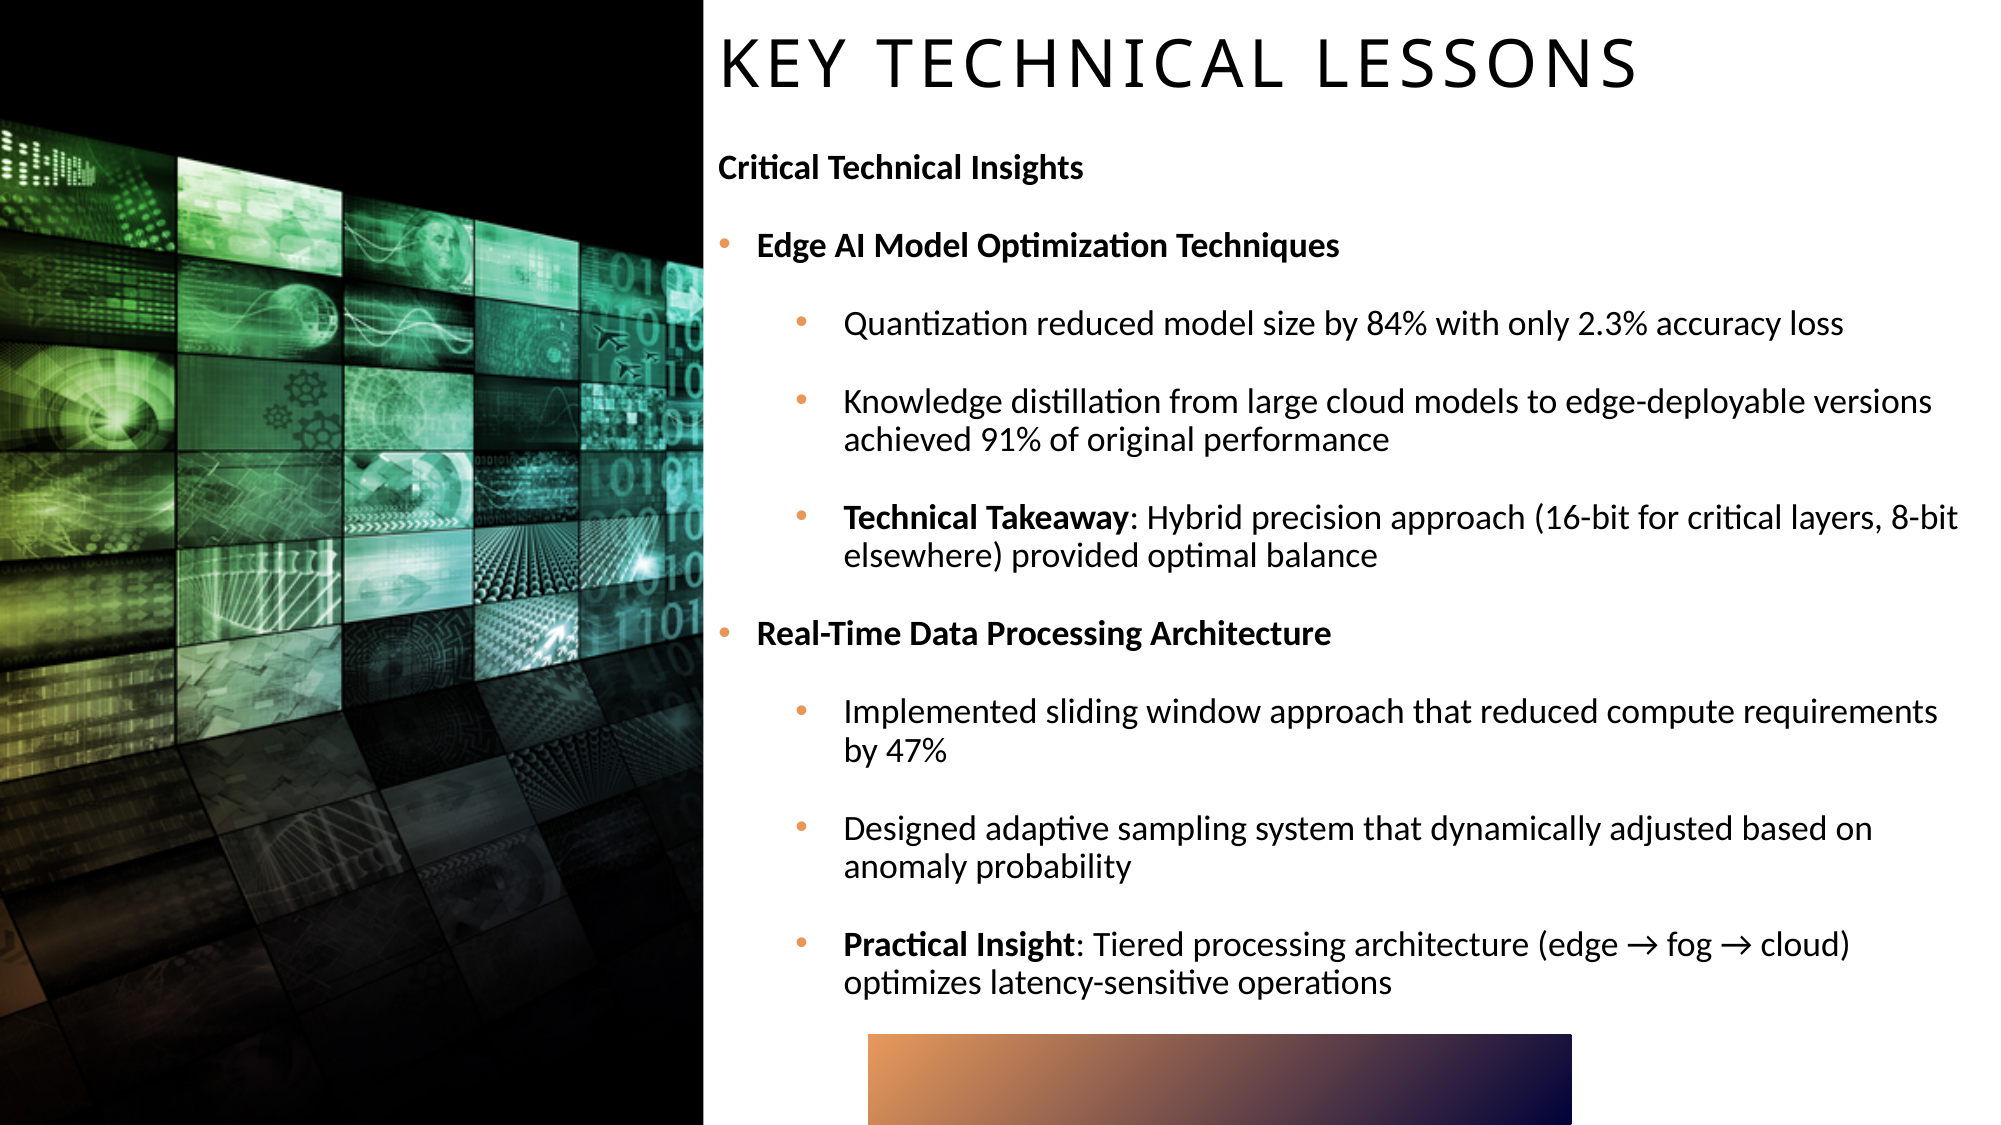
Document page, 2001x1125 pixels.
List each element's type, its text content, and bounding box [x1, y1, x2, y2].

list Critical Technical Insights Edge AI Model Optimization Techniques Quantization reduced model size by 84% with only 2.3% accuracy loss Knowledge distillation from large cloud models to edge-deployable versions achieved 91% of original performance Technical Takeaway: Hybrid precision approach (16-bit for critical layers, 8-bit elsewhere) provided optimal balance Real-Time Data Processing Architecture Implemented sliding window approach that reduced compute requirements by 47% Designed adaptive sampling system that dynamically adjusted based on anomaly probability Practical Insight: Tiered processing architecture (edge → fog → cloud) optimizes latency-sensitive operations [704, 141, 1977, 1017]
title KEY TECHNICAL LESSONS [704, 0, 1977, 141]
picture [0, 0, 704, 1125]
